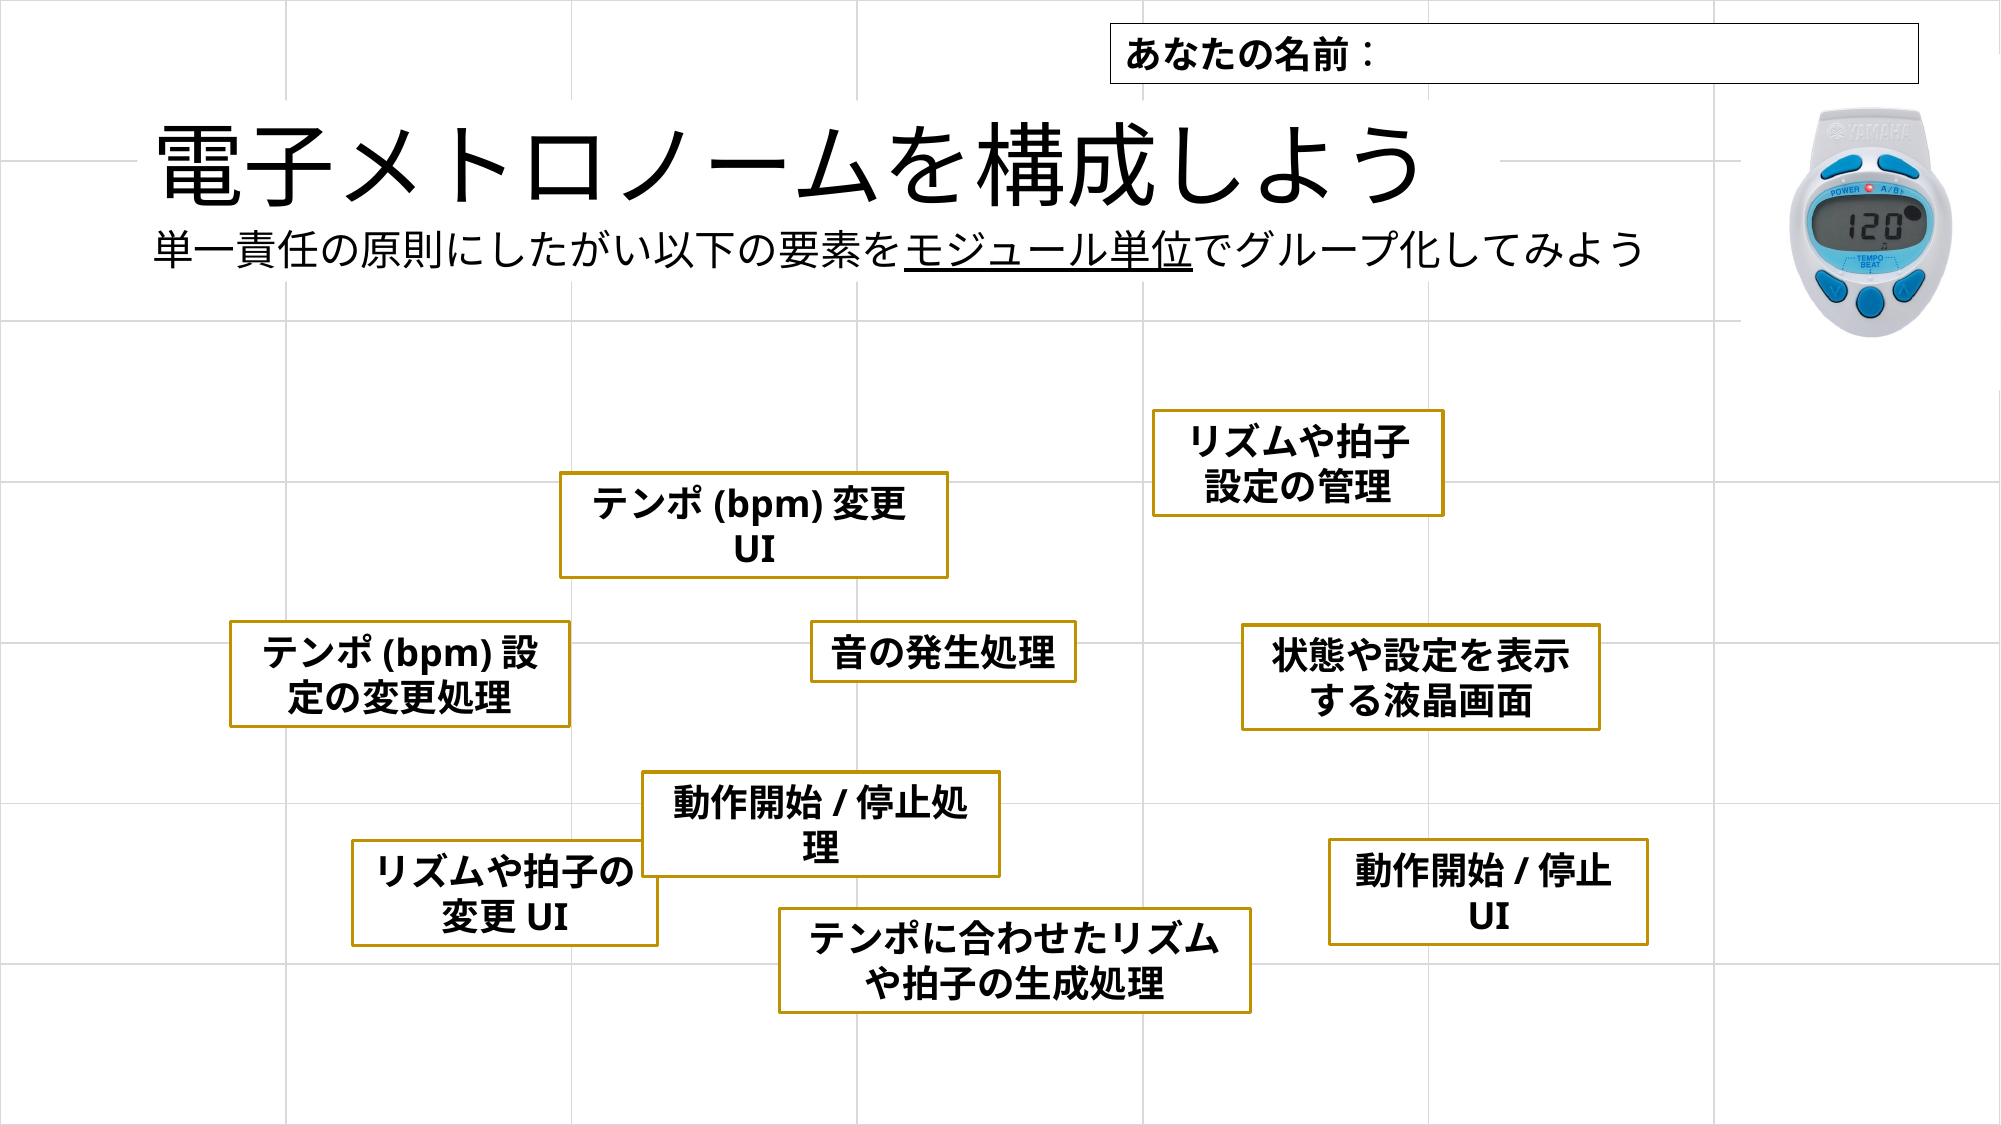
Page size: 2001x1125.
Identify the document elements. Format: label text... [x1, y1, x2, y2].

text_box リズムや拍子の変更UI [352, 840, 658, 946]
text_box あなたの名前： [1110, 23, 1919, 84]
text_box テンポ(bpm)変更UI [560, 473, 948, 578]
text_box 状態や設定を表示する液晶画面 [1242, 625, 1600, 730]
text_box テンポ(bpm)設定の変更処理 [230, 621, 570, 727]
text_box リズムや拍子設定の管理 [1153, 410, 1443, 516]
text_box 動作開始/停止処理 [642, 771, 1000, 877]
text_box テンポに合わせたリズムや拍子の生成処理 [779, 908, 1251, 1013]
picture [1741, 54, 2000, 390]
text_box 動作開始/停止UI [1329, 839, 1648, 945]
text_box 音の発生処理 [811, 621, 1076, 682]
